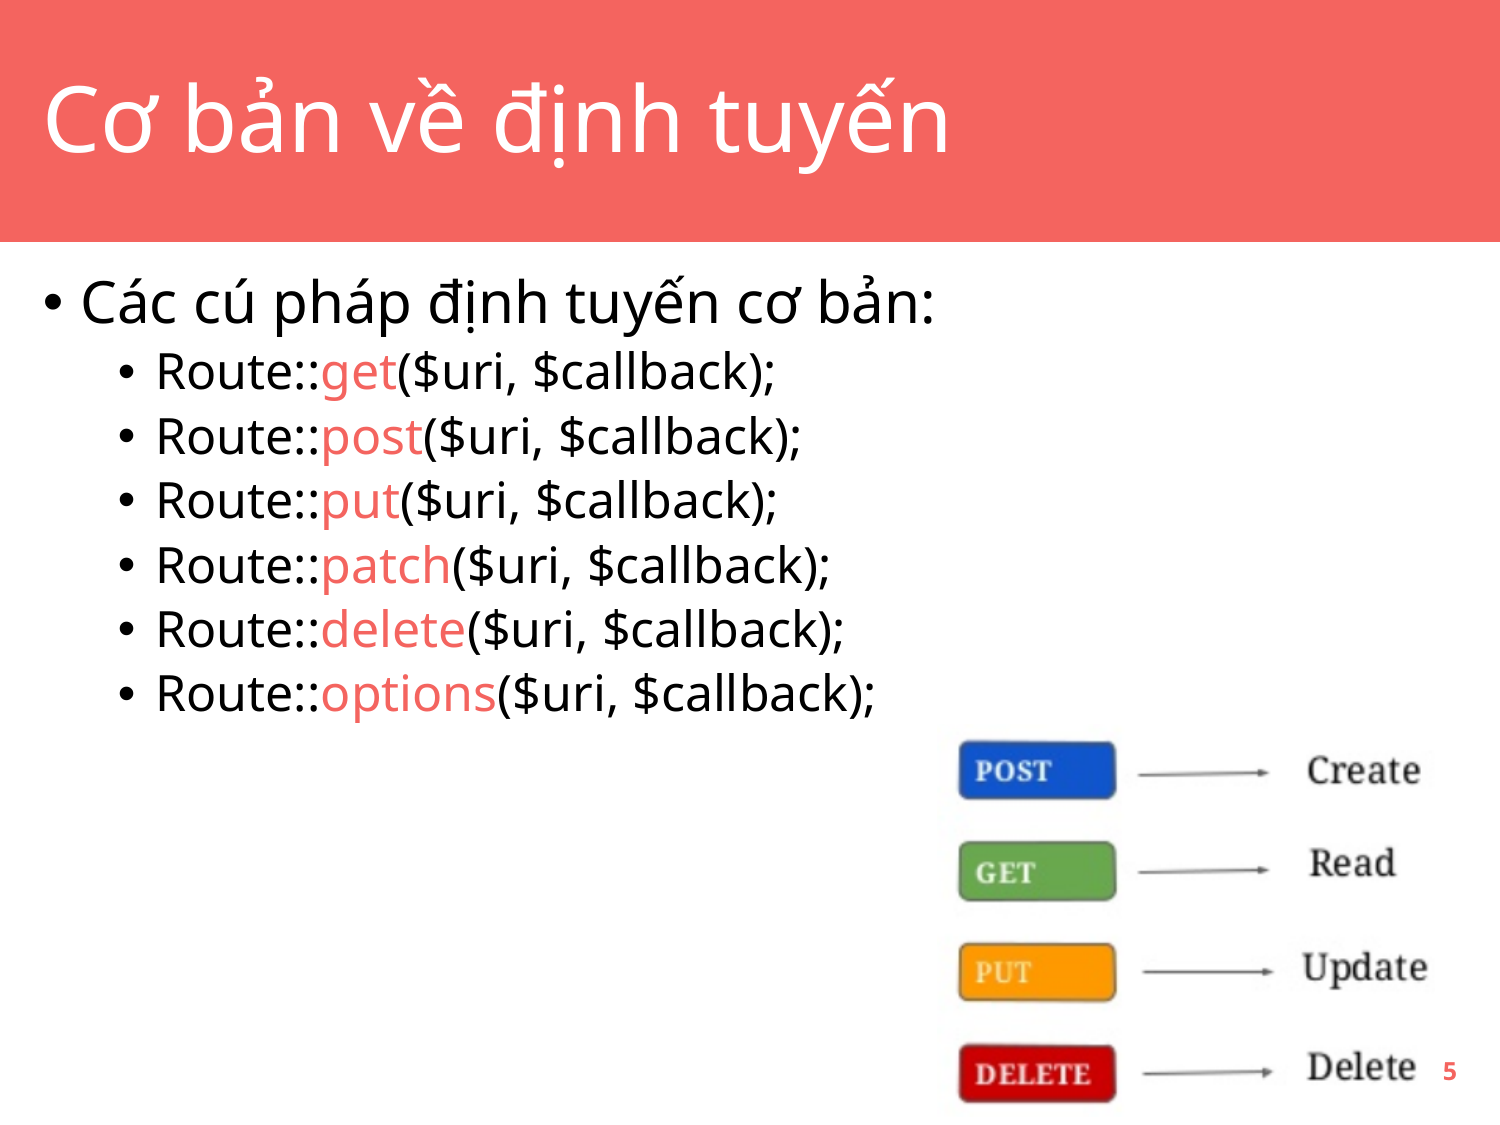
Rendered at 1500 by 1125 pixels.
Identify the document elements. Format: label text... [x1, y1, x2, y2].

title Cơ bản về định tuyến [27, 40, 1473, 206]
picture [937, 724, 1435, 1117]
slide_number 5 [1435, 1042, 1473, 1103]
list Các cú pháp định tuyến cơ bản: Route::get($uri, $callback); Route::post($uri, $callback); Route::put($uri, $callback); Route::patch($uri, $callback); Route::delete($uri, $callback); Route::options($uri, $callback); [27, 265, 1473, 1014]
